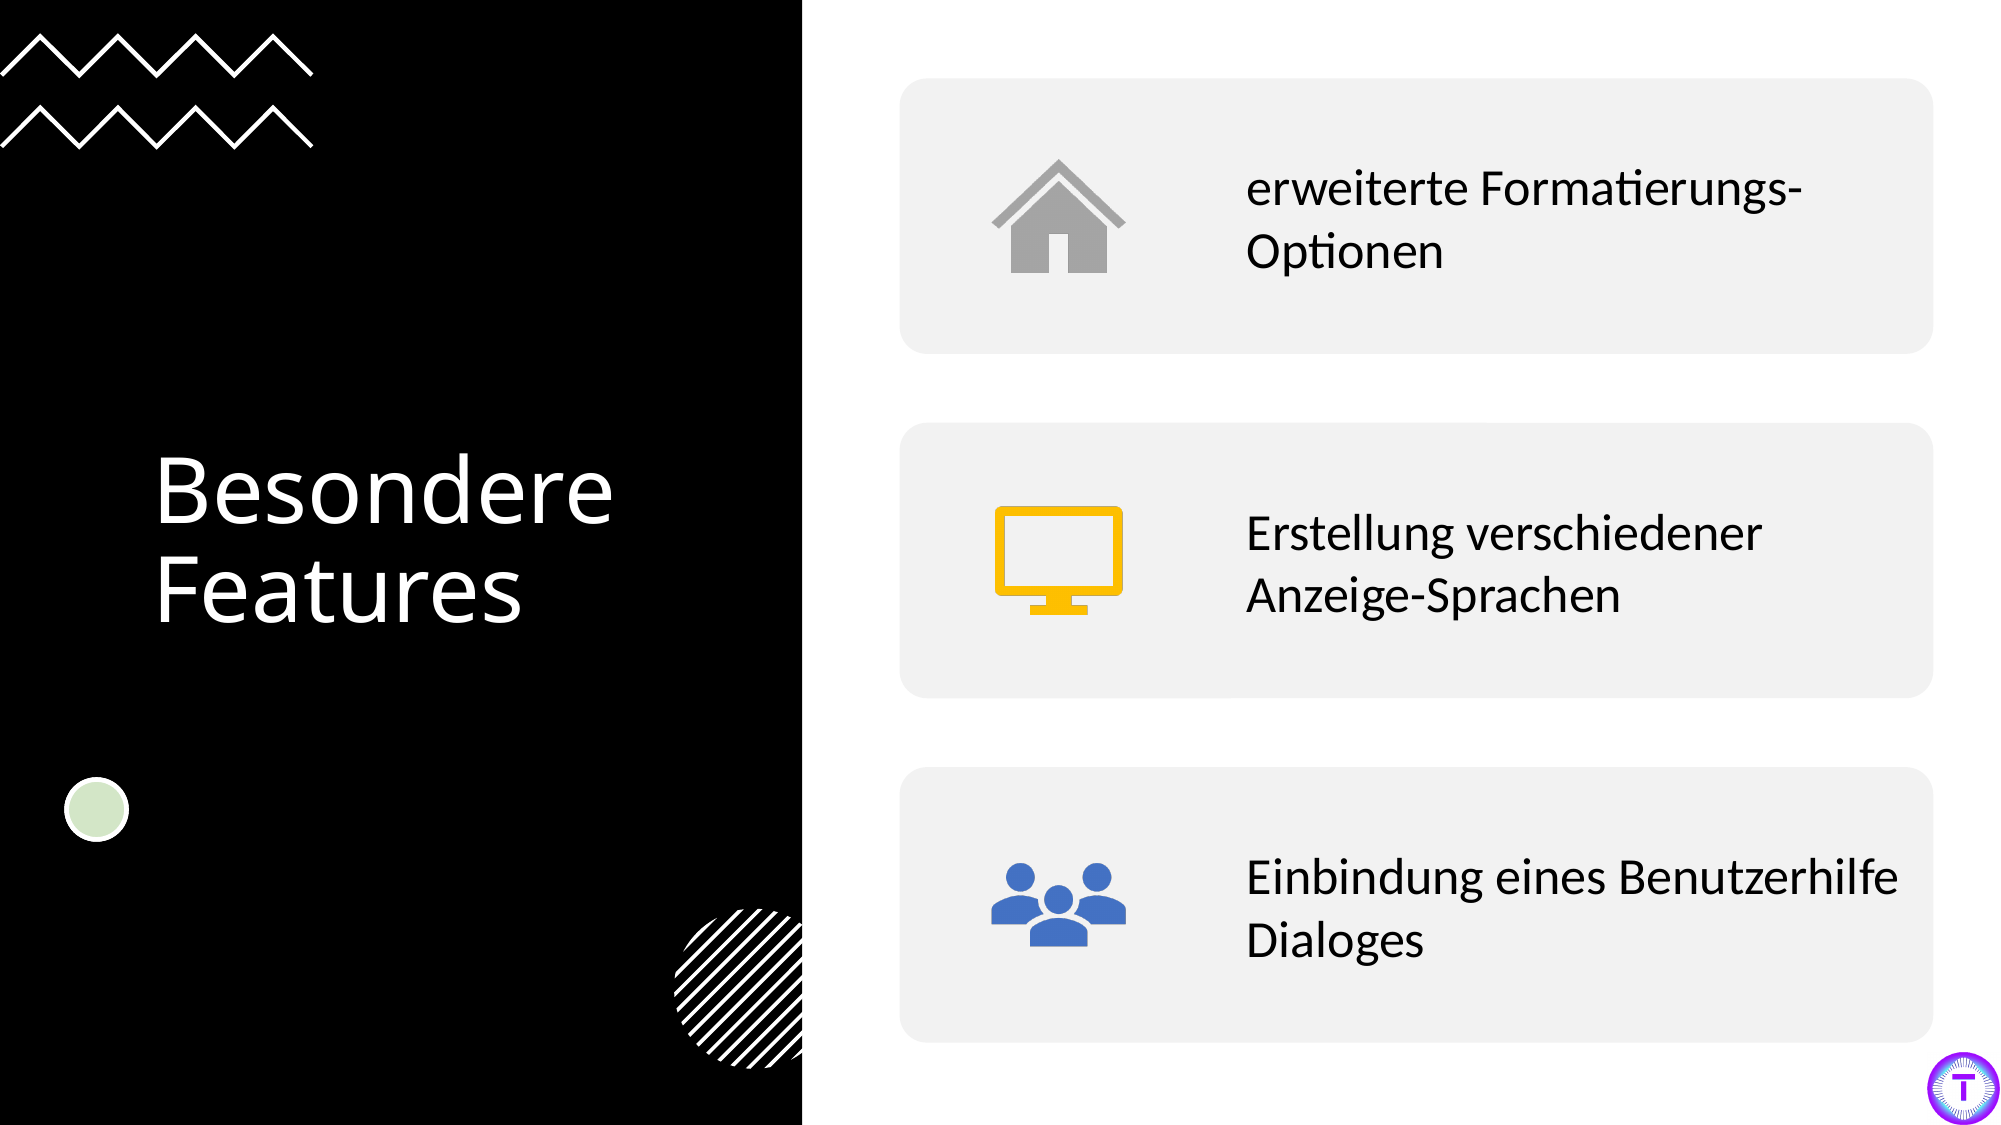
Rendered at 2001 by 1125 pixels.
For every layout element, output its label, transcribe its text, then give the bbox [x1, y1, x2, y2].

text_box [0, 0, 803, 1125]
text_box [0, 33, 314, 150]
text_box [803, 0, 2000, 1125]
picture [1927, 1052, 2000, 1125]
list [899, 78, 1934, 1043]
title Besondere Features [137, 196, 663, 892]
text_box [65, 778, 128, 841]
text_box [674, 908, 835, 1069]
